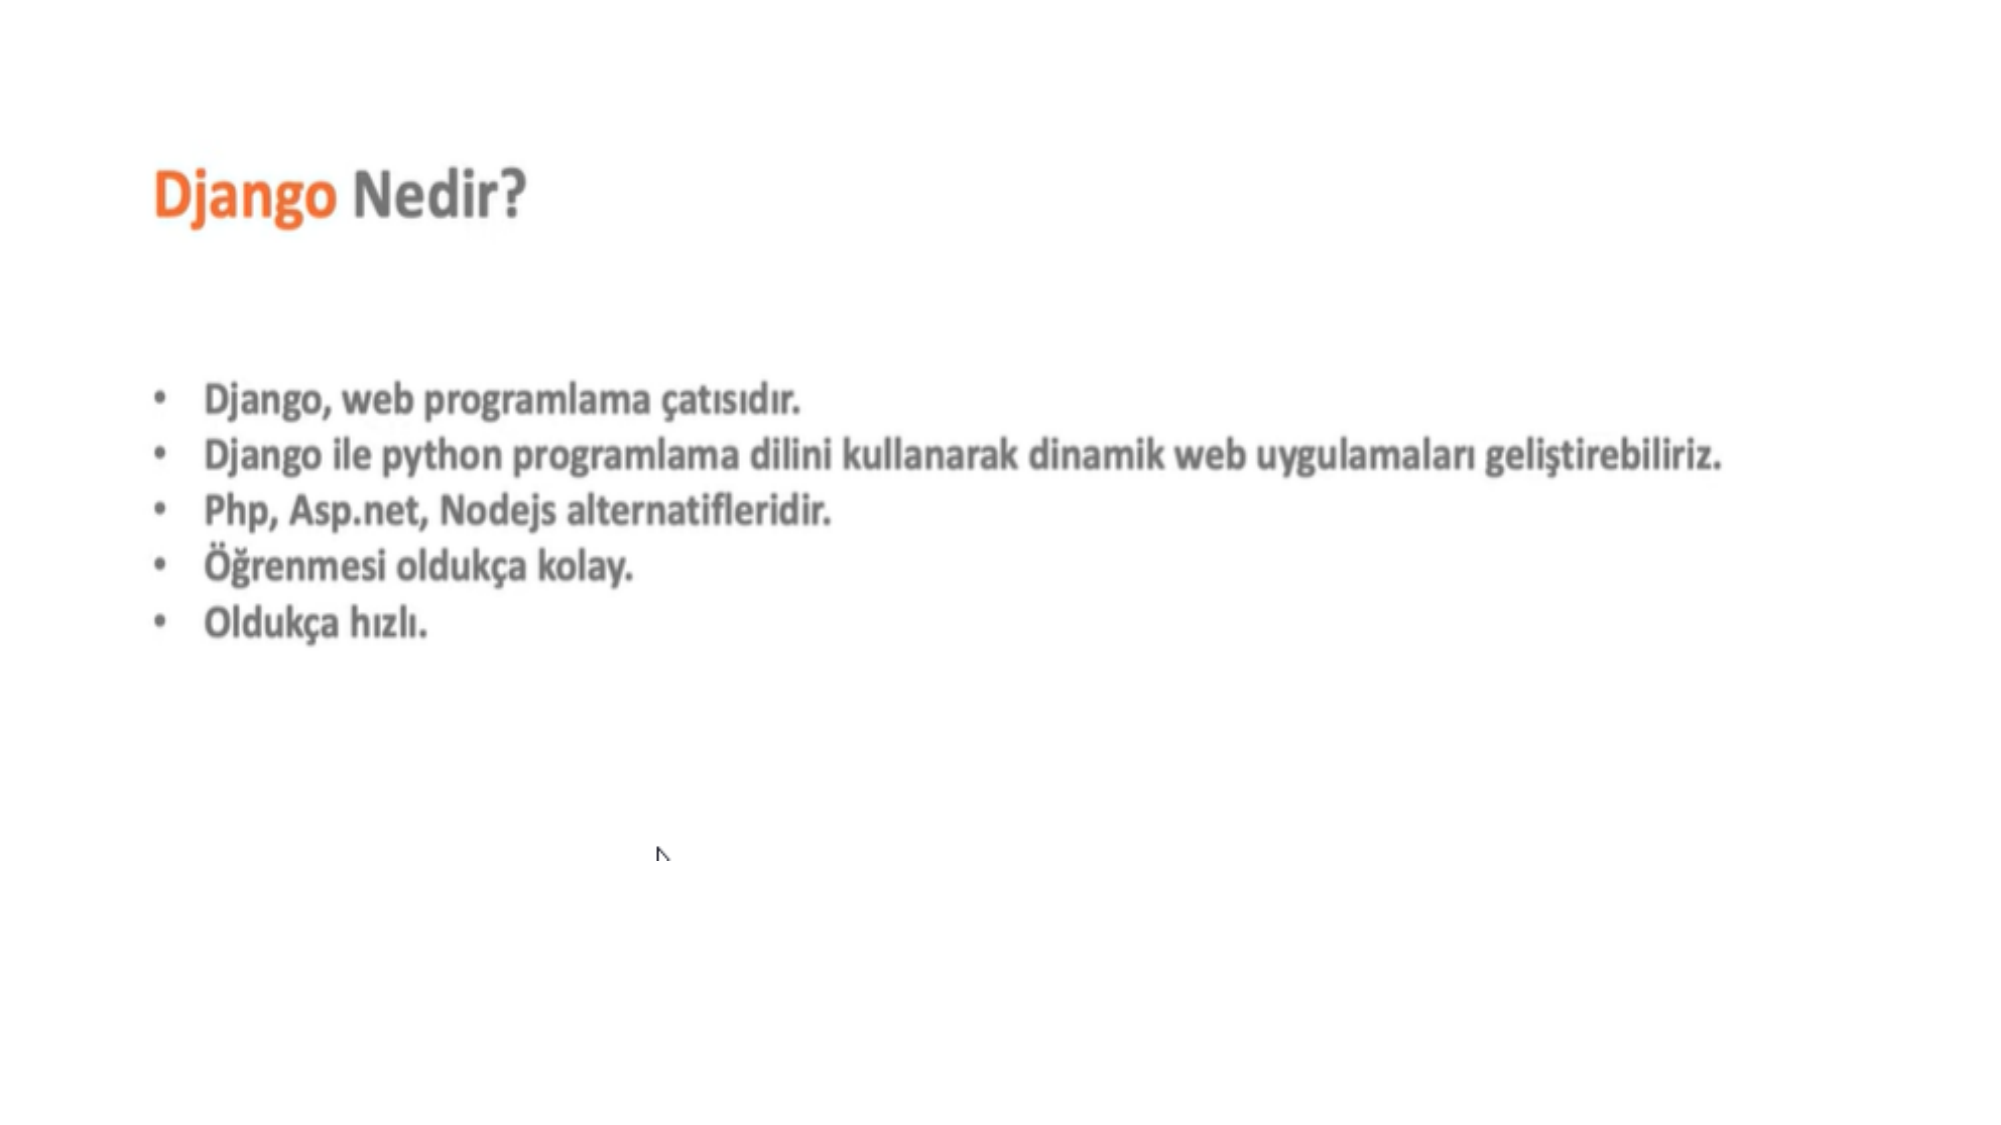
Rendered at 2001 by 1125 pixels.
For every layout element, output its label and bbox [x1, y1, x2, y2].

list [0, 0, 1990, 861]
